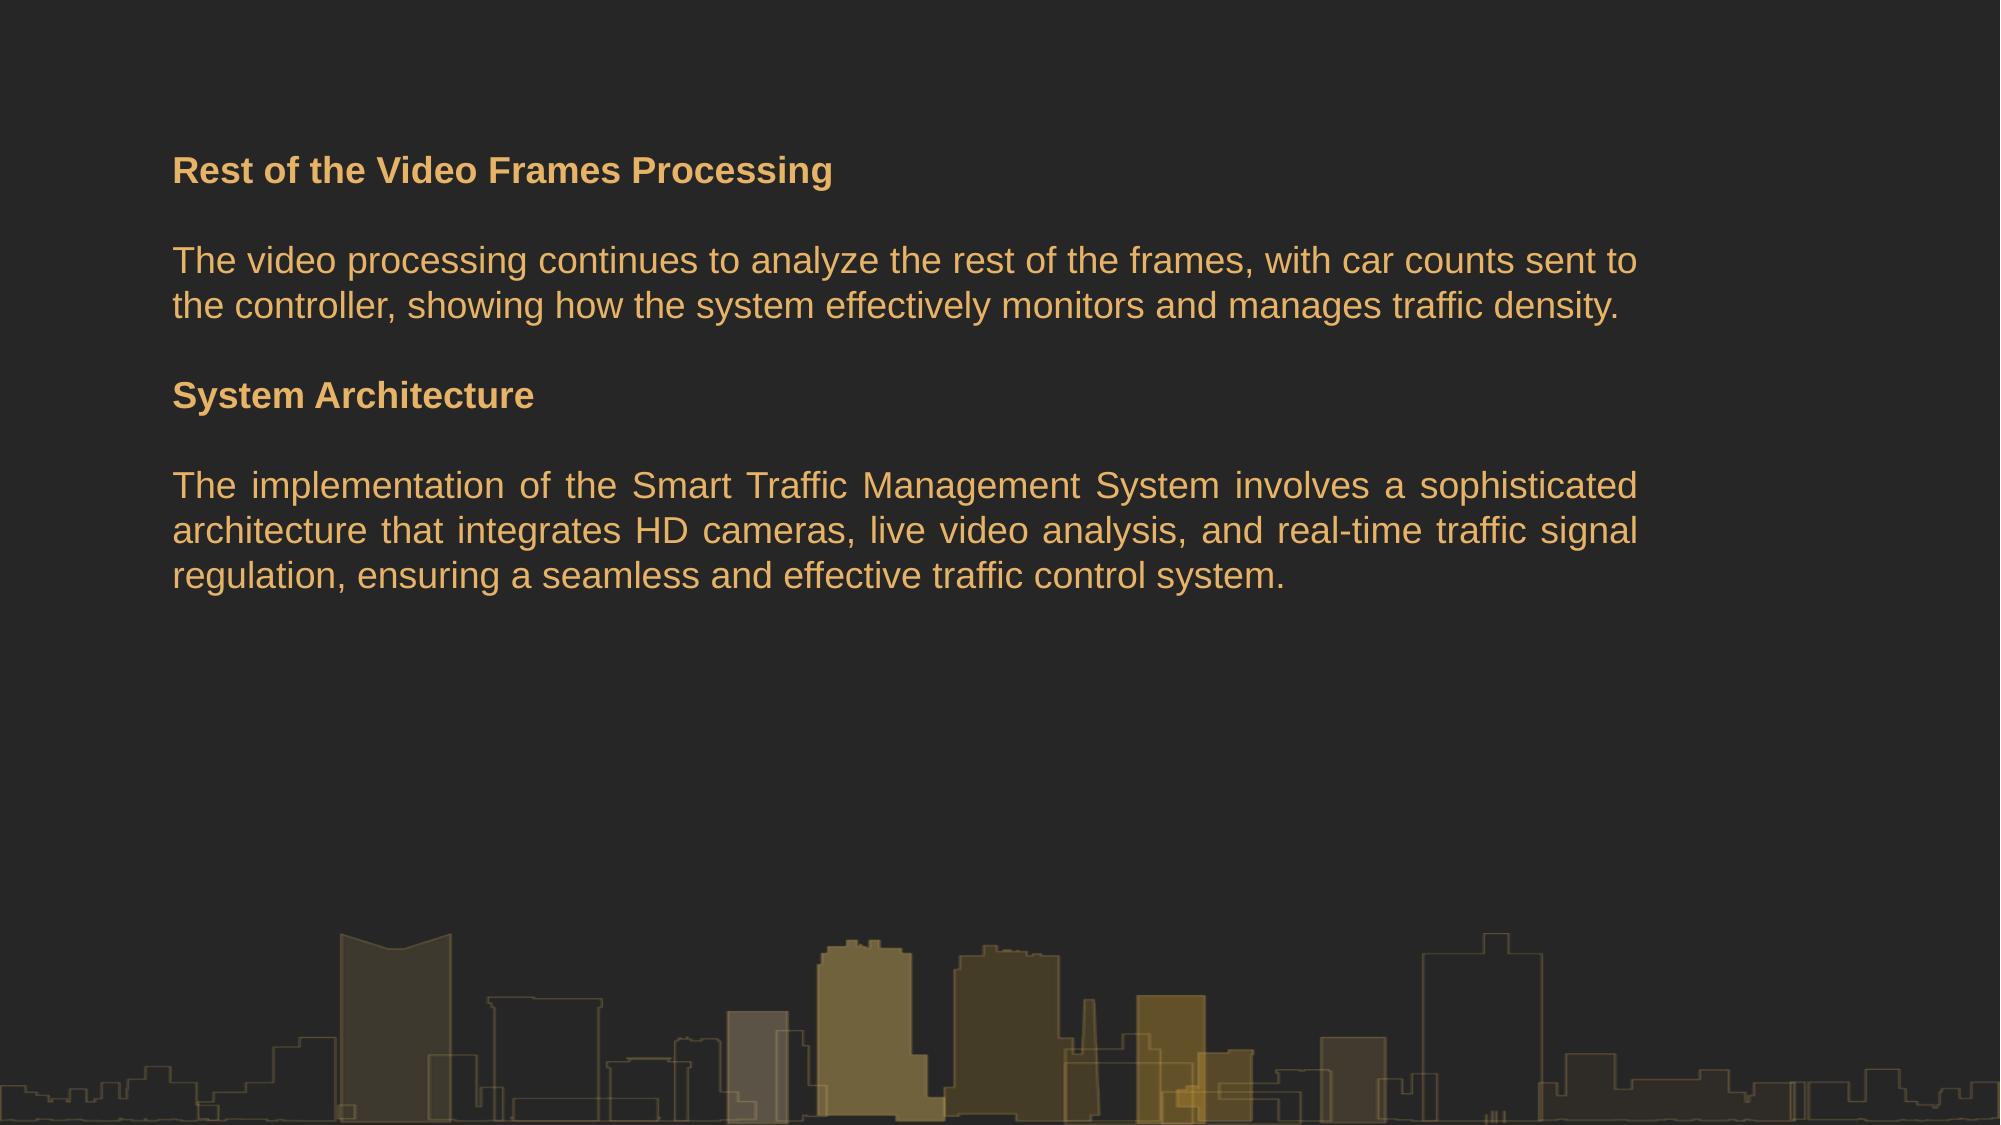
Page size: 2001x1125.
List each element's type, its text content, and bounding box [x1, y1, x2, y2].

text_box Rest of the Video Frames Processing The video processing continues to analyze the rest of the frames, with car counts sent to the controller, showing how the system effectively monitors and manages traffic density. System Architecture The implementation of the Smart Traffic Management System involves a sophisticated architecture that integrates HD cameras, live video analysis, and real-time traffic signal regulation, ensuring a seamless and effective traffic control system. [157, 138, 1654, 604]
picture [0, 933, 2000, 1125]
